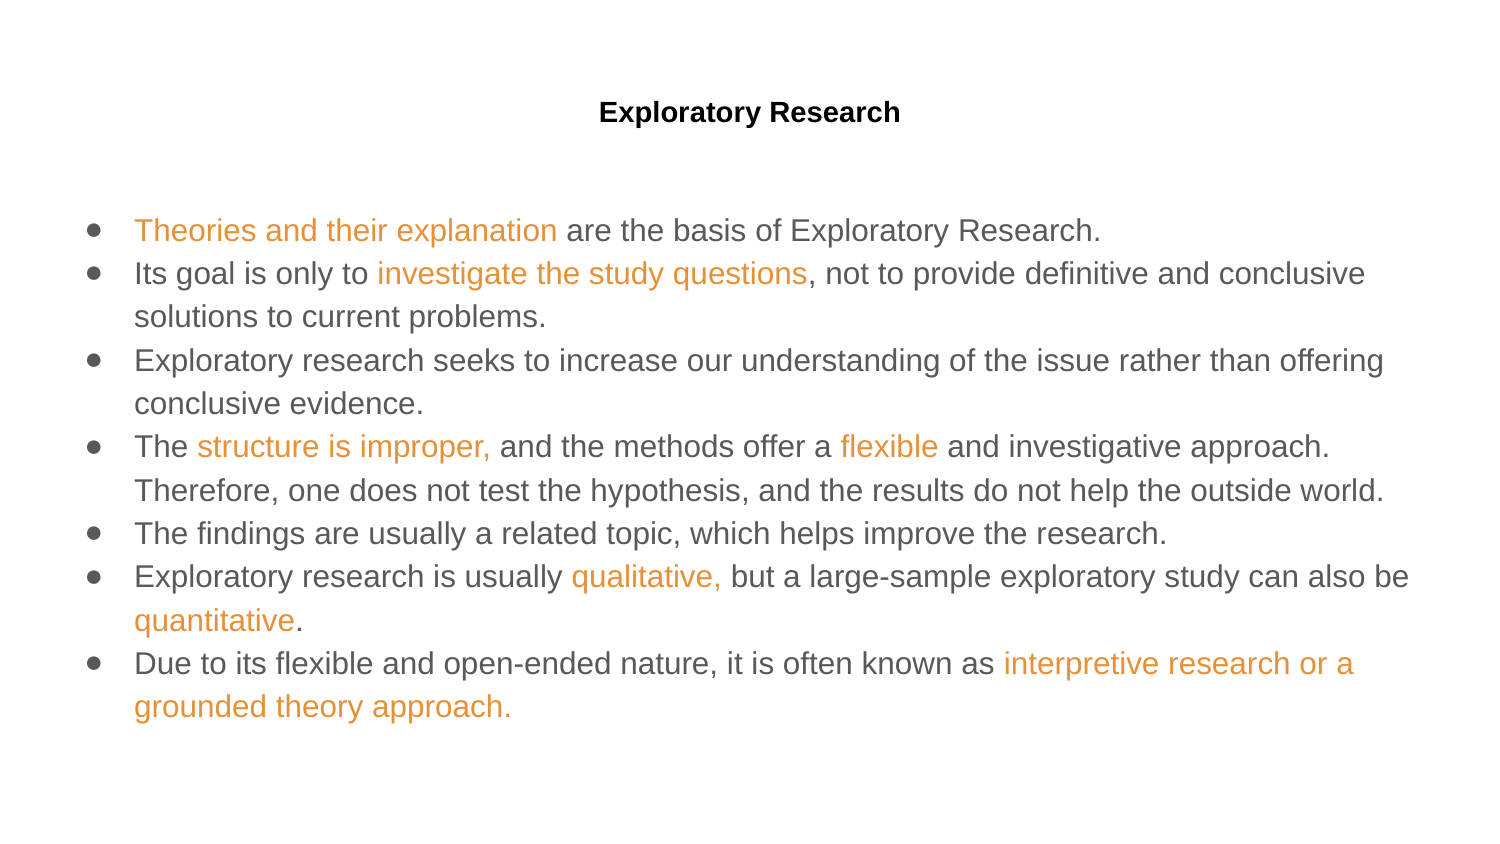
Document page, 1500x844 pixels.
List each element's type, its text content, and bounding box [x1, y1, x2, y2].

list Theories and their explanation are the basis of Exploratory Research. Its goal is only to investigate the study questions, not to provide definitive and conclusive solutions to current problems. Exploratory research seeks to increase our understanding of the issue rather than offering conclusive evidence. The structure is improper, and the methods offer a flexible and investigative approach. Therefore, one does not test the hypothesis, and the results do not help the outside world. The findings are usually a related topic, which helps improve the research. Exploratory research is usually qualitative, but a large-sample exploratory study can also be quantitative. Due to its flexible and open-ended nature, it is often known as interpretive research or a grounded theory approach. [51, 189, 1449, 750]
title Exploratory Research [51, 72, 1449, 167]
